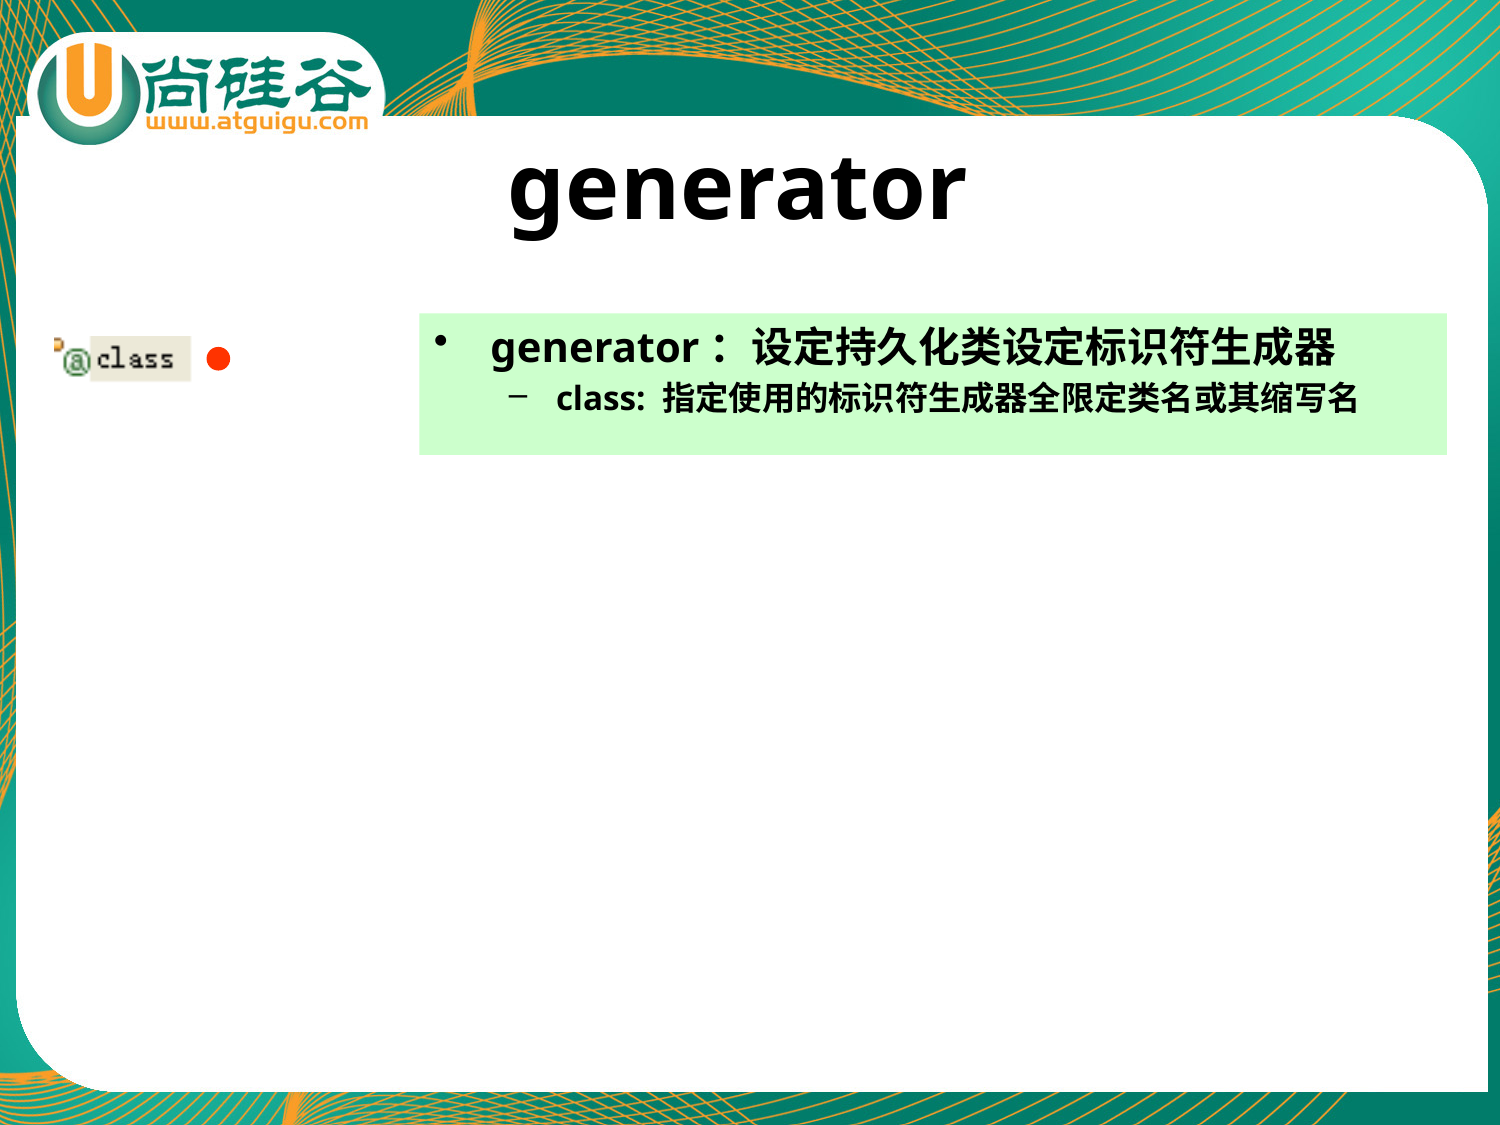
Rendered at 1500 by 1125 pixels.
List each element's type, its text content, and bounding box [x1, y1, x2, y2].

picture [0, 0, 1500, 1125]
text_box generator：设定持久化类设定标识符生成器 class: 指定使用的标识符生成器全限定类名或其缩写名 [419, 313, 1447, 455]
title generator [112, 88, 1388, 277]
text_box [206, 346, 231, 371]
